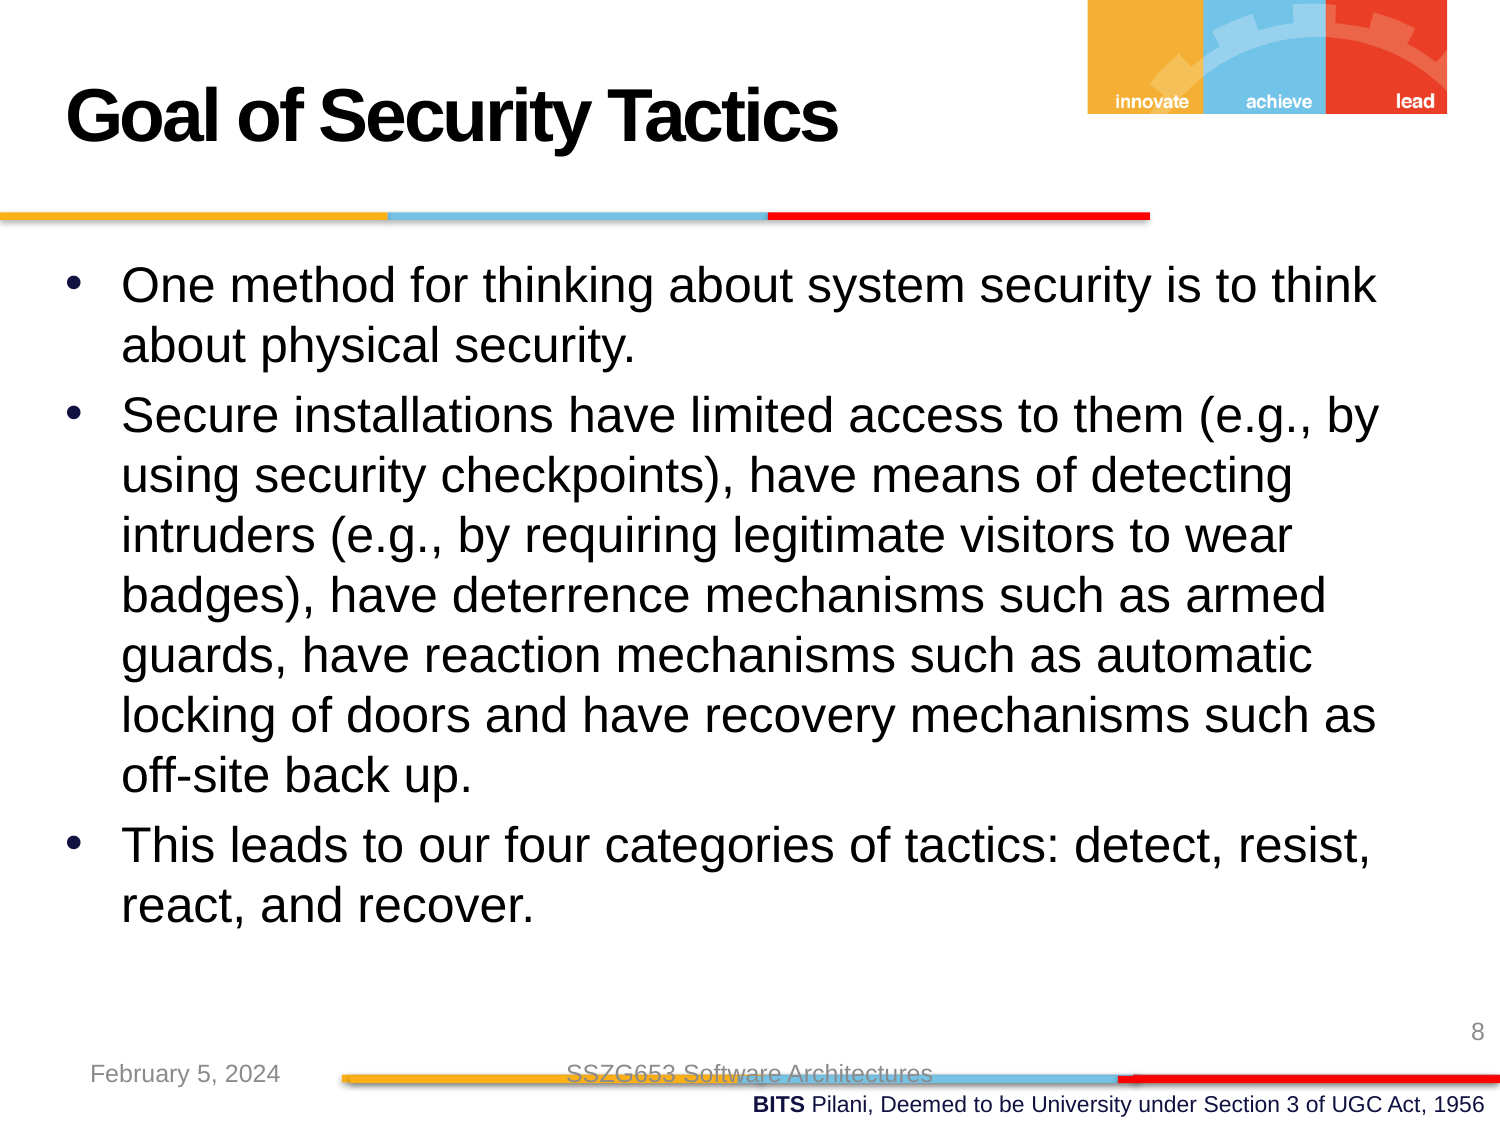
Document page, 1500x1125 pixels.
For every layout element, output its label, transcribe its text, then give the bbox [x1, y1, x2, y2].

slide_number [75, 1042, 425, 1103]
list One method for thinking about system security is to think about physical security. Secure installations have limited access to them (e.g., by using security checkpoints), have means of detecting intruders (e.g., by requiring legitimate visitors to wear badges), have deterrence mechanisms such as armed guards, have reaction mechanisms such as automatic locking of doors and have recovery mechanisms such as off-site back up. This leads to our four categories of tactics: detect, resist, react, and recover. [50, 245, 1400, 988]
list Goal of Security Tactics [50, 24, 1088, 213]
slide_number 8 [1149, 1000, 1500, 1061]
picture [1087, 0, 1448, 114]
footer SSZG653 Software Architectures [512, 1042, 988, 1103]
